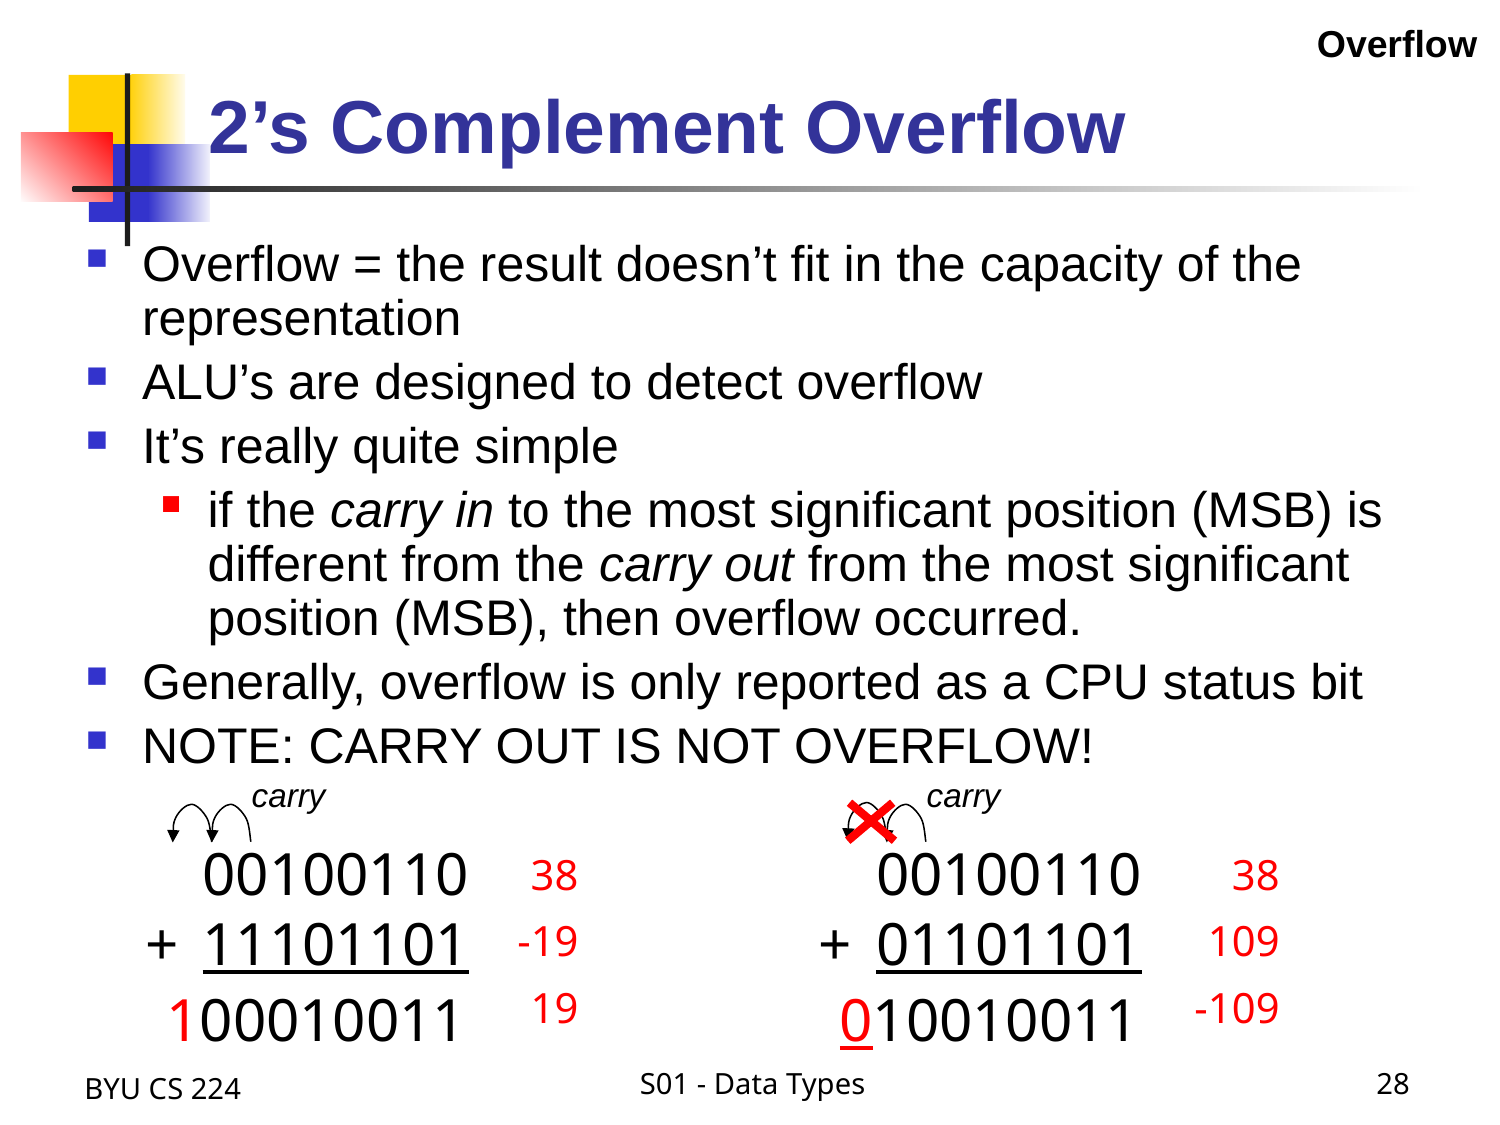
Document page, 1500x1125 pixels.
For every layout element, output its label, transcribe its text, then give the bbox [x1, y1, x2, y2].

slide_number BYU CS 224 [69, 1037, 382, 1113]
list Overflow = the result doesn’t fit in the capacity of the representation ALU’s are designed to detect overflow It’s really quite simple if the carry in to the most significant position (MSB) is different from the carry out from the most significant position (MSB), then overflow occurred. Generally, overflow is only reported as a CPU status bit NOTE: CARRY OUT IS NOT OVERFLOW! [70, 230, 1448, 813]
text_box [886, 766, 1017, 843]
text_box 38 109 -109 [1160, 841, 1295, 1040]
text_box [167, 804, 206, 843]
text_box 00100110 + 11101101 [130, 829, 507, 985]
text_box 010010011 [824, 975, 1154, 1061]
text_box Overflow [1061, 12, 1493, 73]
text_box 00100110 + 01101101 [804, 829, 1180, 985]
text_box 38 -19 19 [487, 841, 594, 1040]
footer S01 - Data Types [438, 1037, 1068, 1113]
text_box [211, 766, 342, 843]
slide_number 28 [1112, 1037, 1425, 1113]
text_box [847, 802, 895, 841]
text_box 100010011 [151, 975, 481, 1061]
title 2’s Complement Overflow [193, 34, 1472, 177]
